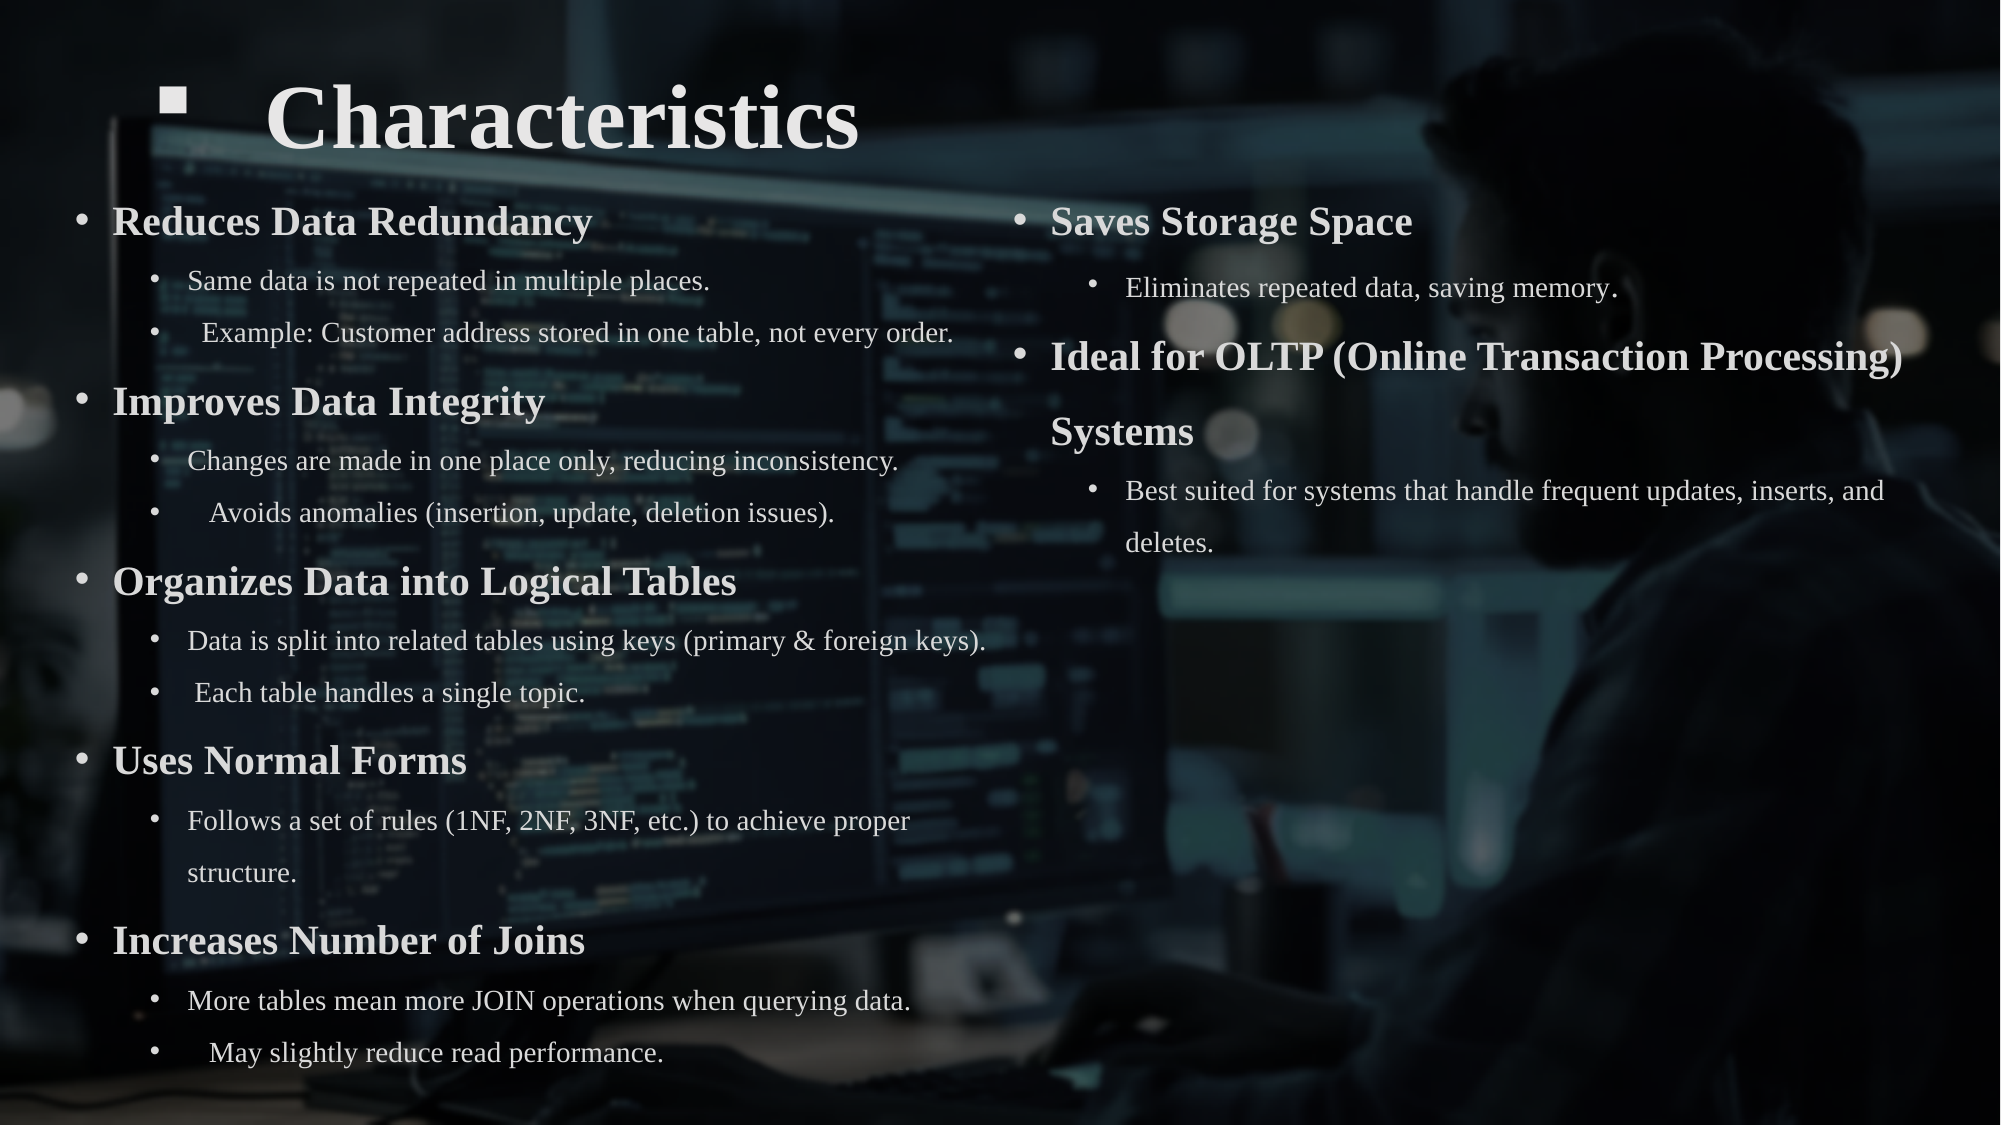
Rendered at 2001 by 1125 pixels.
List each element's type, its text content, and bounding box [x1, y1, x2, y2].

title Characteristics [137, 31, 1863, 161]
picture [0, 0, 2001, 1125]
list Reduces Data Redundancy Same data is not repeated in multiple places. Example: Customer address stored in one table, not every order. Improves Data Integrity Changes are made in one place only, reducing inconsistency. Avoids anomalies (insertion, update, deletion issues). Organizes Data into Logical Tables Data is split into related tables using keys (primary & foreign keys). Each table handles a single topic. Uses Normal Forms Follows a set of rules (1NF, 2NF, 3NF, etc.) to achieve proper structure. Increases Number of Joins More tables mean more JOIN operations when querying data. May slightly reduce read performance. Saves Storage Space Eliminates repeated data, saving memory. Ideal for OLTP (Online Transaction Processing) Systems Best suited for systems that handle frequent updates, inserts, and deletes. [59, 161, 1967, 1083]
